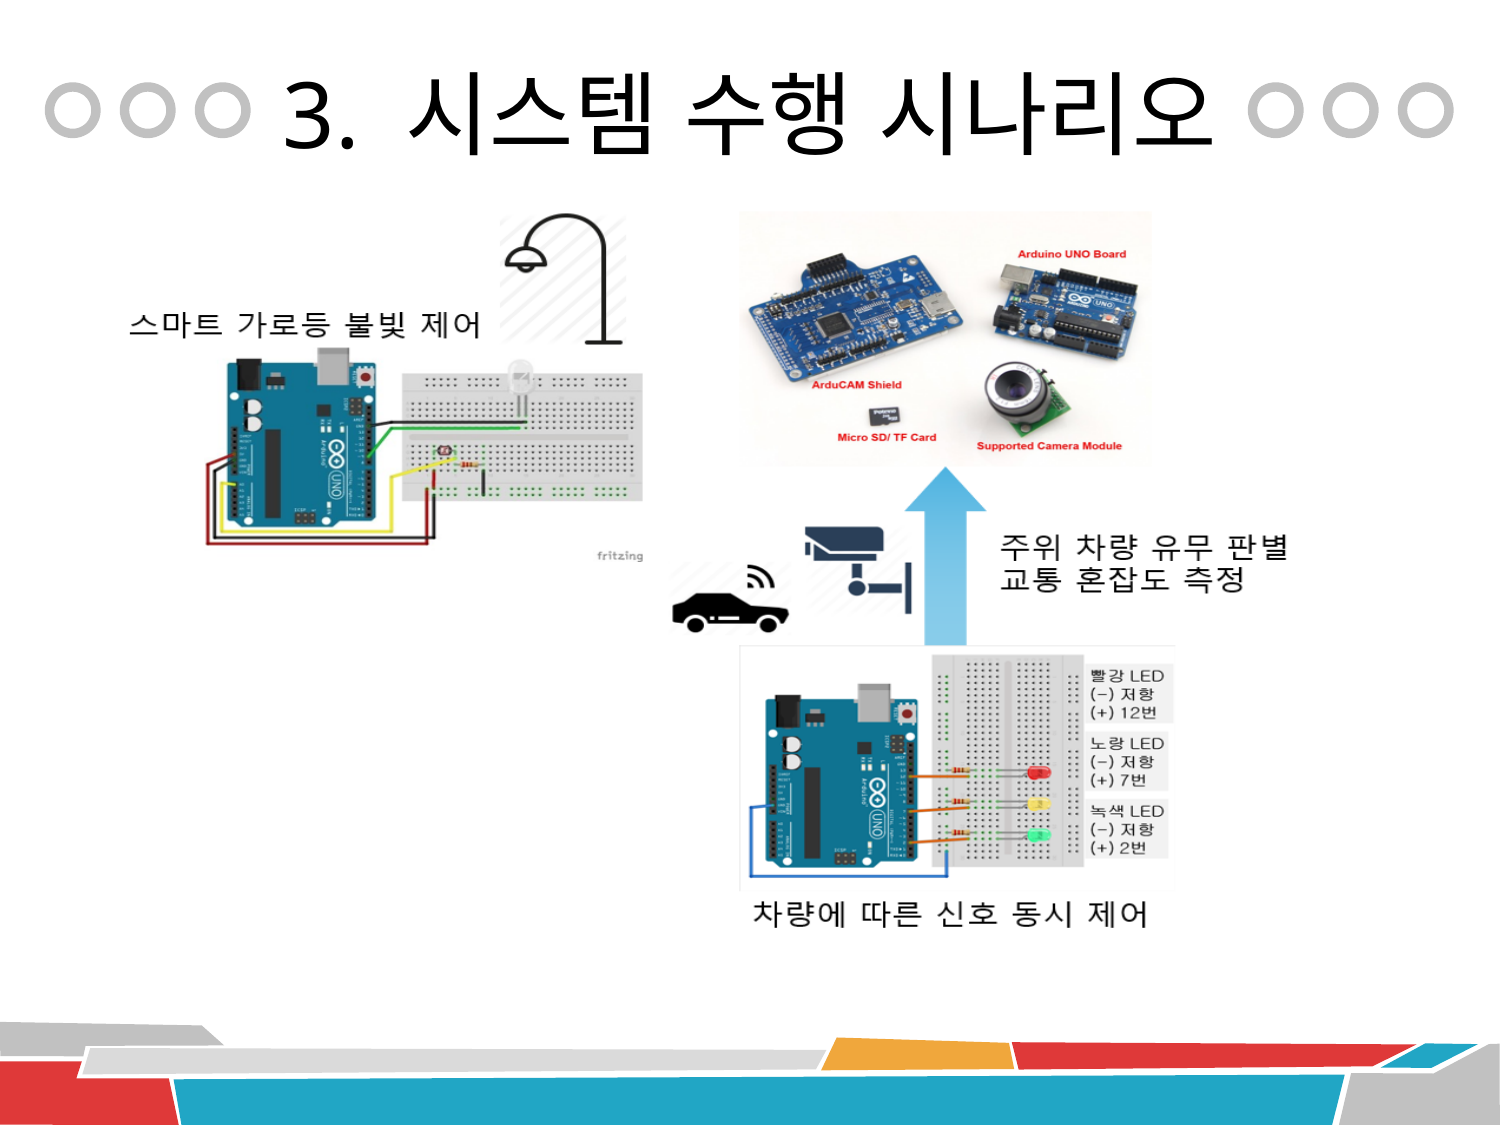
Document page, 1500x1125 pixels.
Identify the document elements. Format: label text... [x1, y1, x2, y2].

title 3. 시스템 수행 시나리오 [262, 18, 1238, 185]
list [109, 185, 1298, 940]
